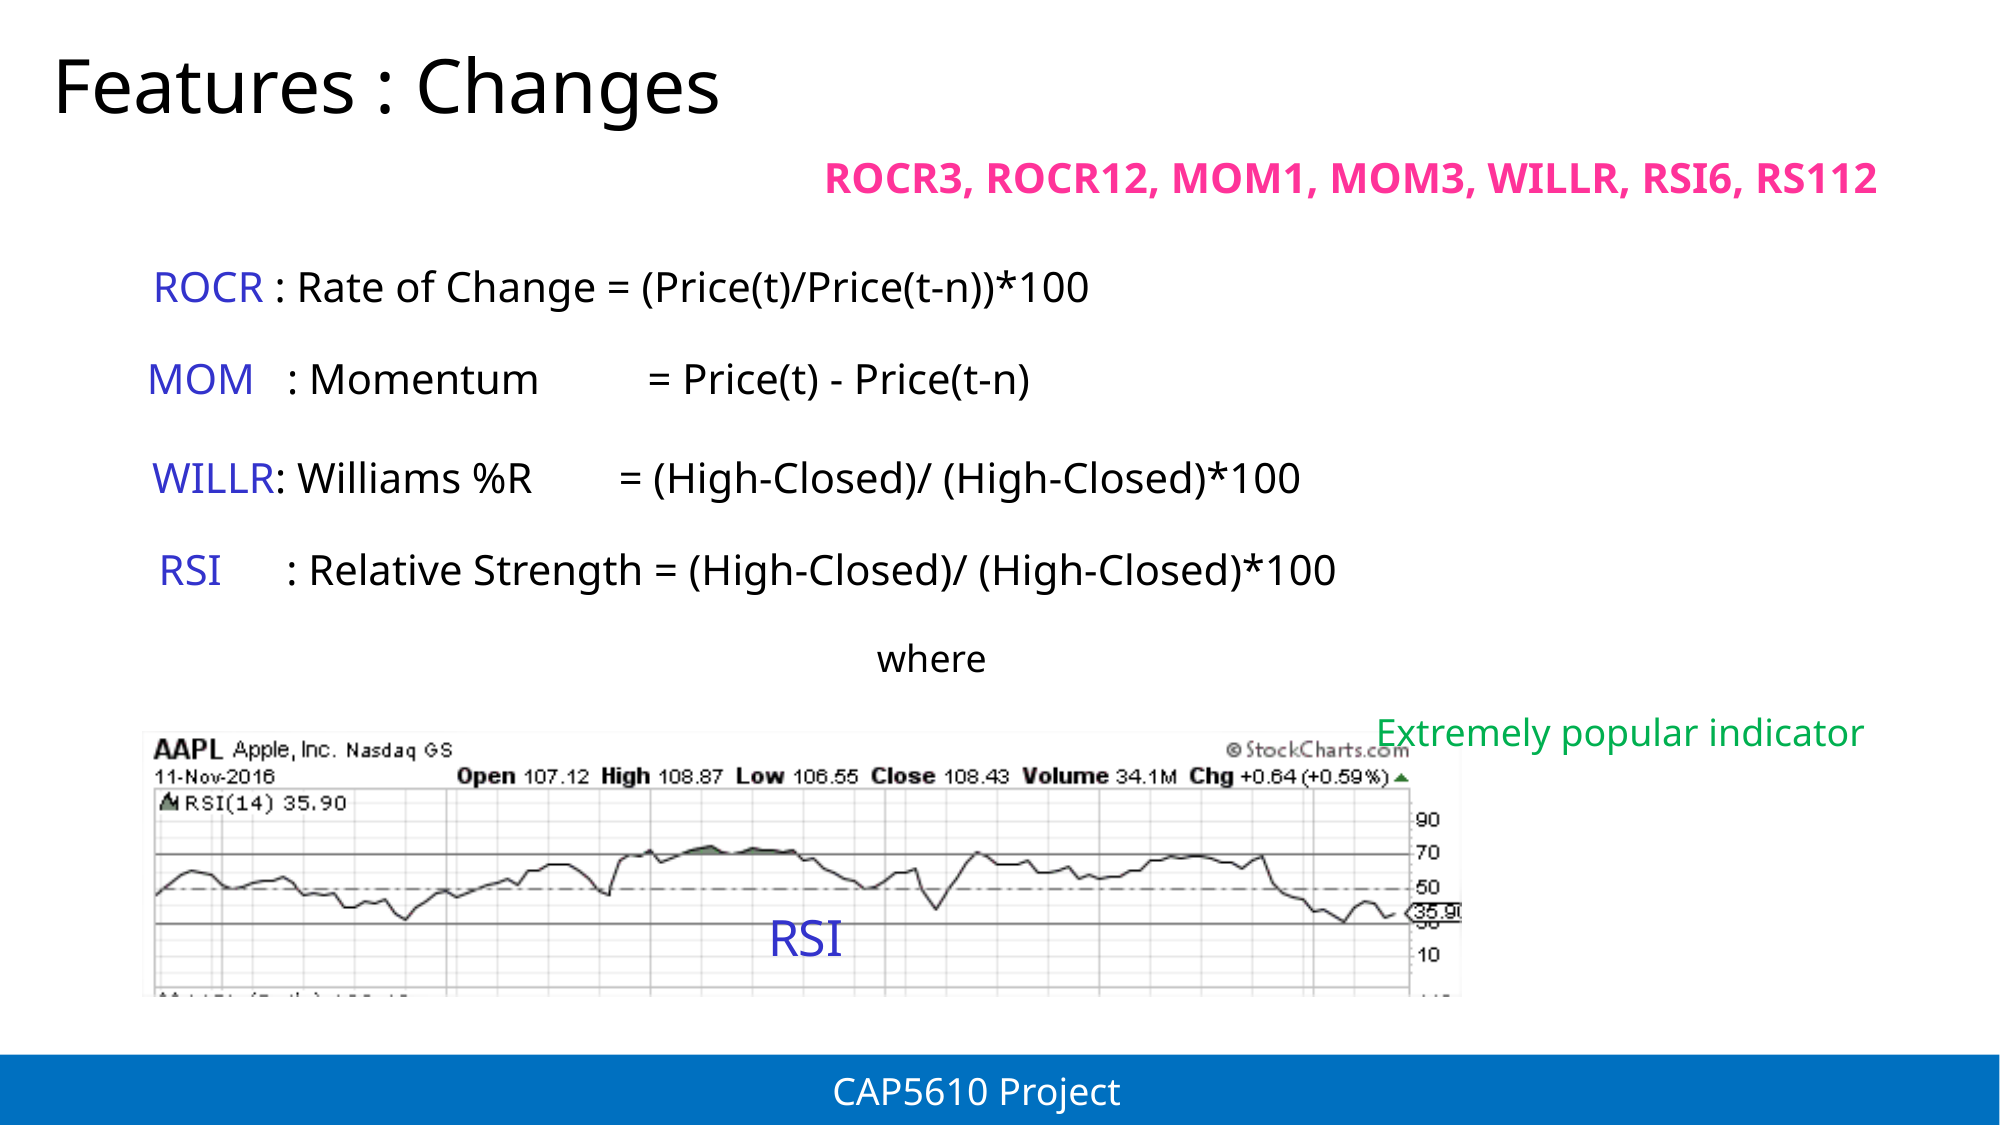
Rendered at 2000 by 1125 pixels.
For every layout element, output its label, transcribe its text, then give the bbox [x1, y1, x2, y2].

text_box Extremely popular indicator [1361, 701, 1881, 761]
title Features : Changes [52, 47, 1948, 131]
text_box MOM : Momentum = Price(t) - Price(t-n) [132, 345, 1046, 411]
text_box RSI : Relative Strength = (High-Closed)/ (High-Closed)*100 [144, 536, 1353, 602]
picture [141, 731, 1462, 997]
text_box WILLR: Williams %R = (High-Closed)/ (High-Closed)*100 [137, 444, 1317, 510]
text_box ROCR : Rate of Change = (Price(t)/Price(t-n))*100 [138, 253, 1106, 319]
